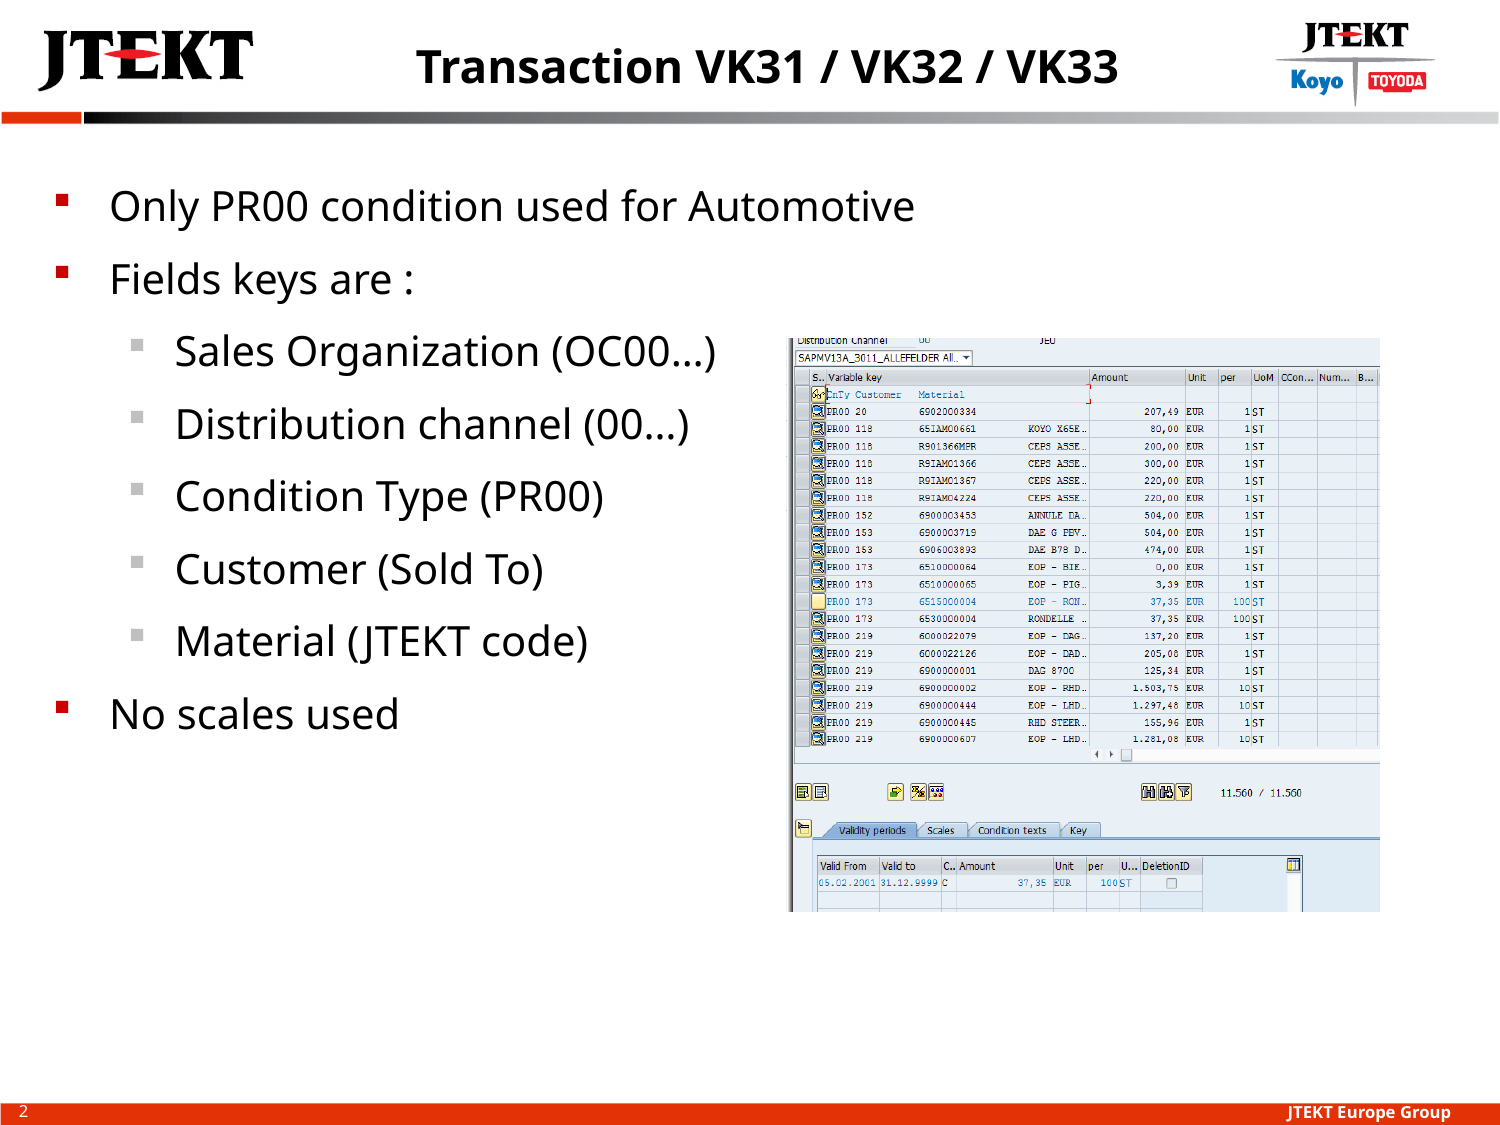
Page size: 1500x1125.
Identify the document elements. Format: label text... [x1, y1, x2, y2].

slide_number 2 [4, 1093, 355, 1125]
title Transaction VK31 / VK32 / VK33 [269, 34, 1266, 96]
picture [0, 0, 1500, 1125]
list Only PR00 condition used for Automotive Fields keys are : Sales Organization (OC00…) Distribution channel (00…) Condition Type (PR00) Customer (Sold To) Material (JTEKT code) No scales used [46, 164, 1465, 1067]
